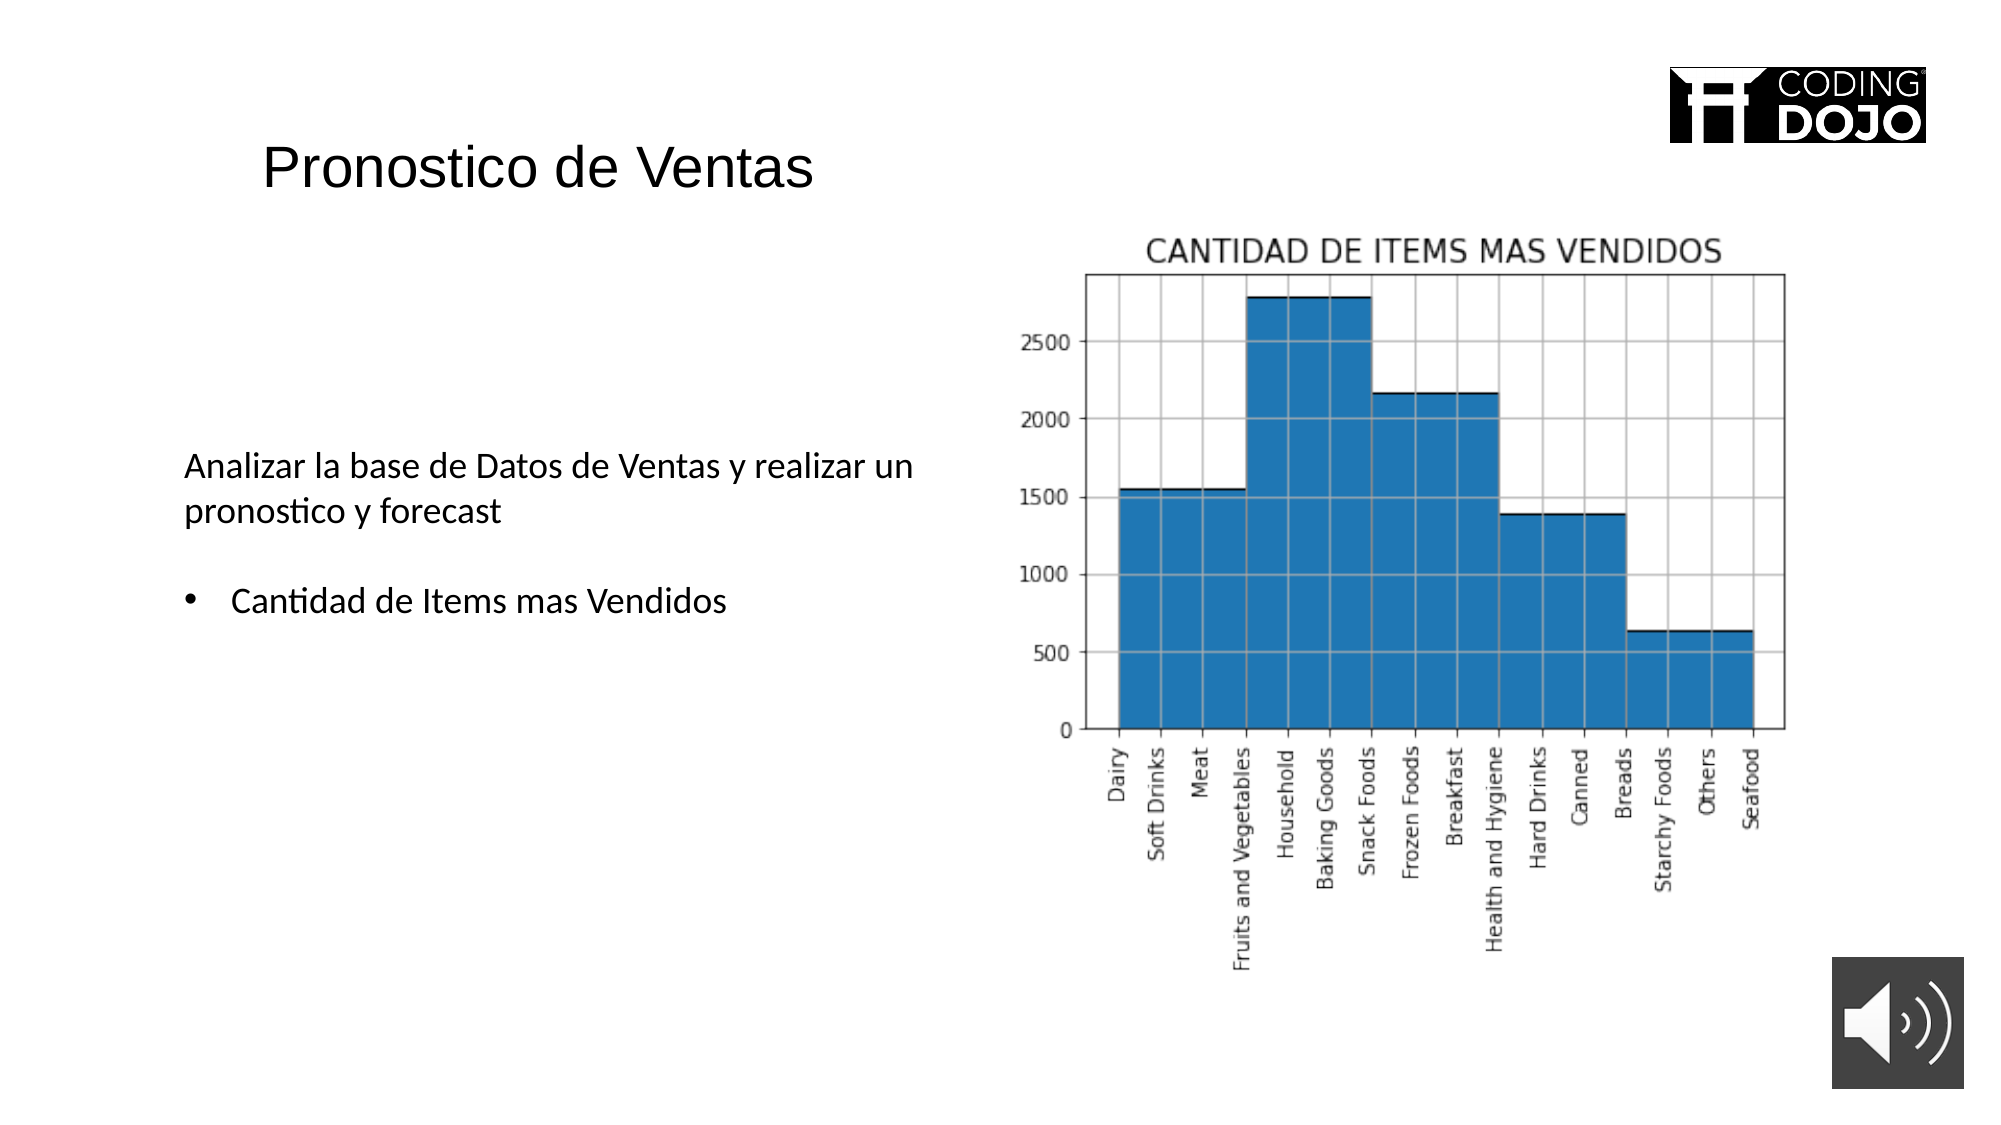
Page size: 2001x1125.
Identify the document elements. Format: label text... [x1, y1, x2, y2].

picture [1831, 956, 1965, 1090]
picture [1669, 67, 1927, 144]
picture [1004, 224, 1799, 983]
text_box Analizar la base de Datos de Ventas y realizar un pronostico y forecast Cantidad de Items mas Vendidos [169, 433, 933, 629]
title Pronostico de Ventas [247, 58, 2000, 278]
